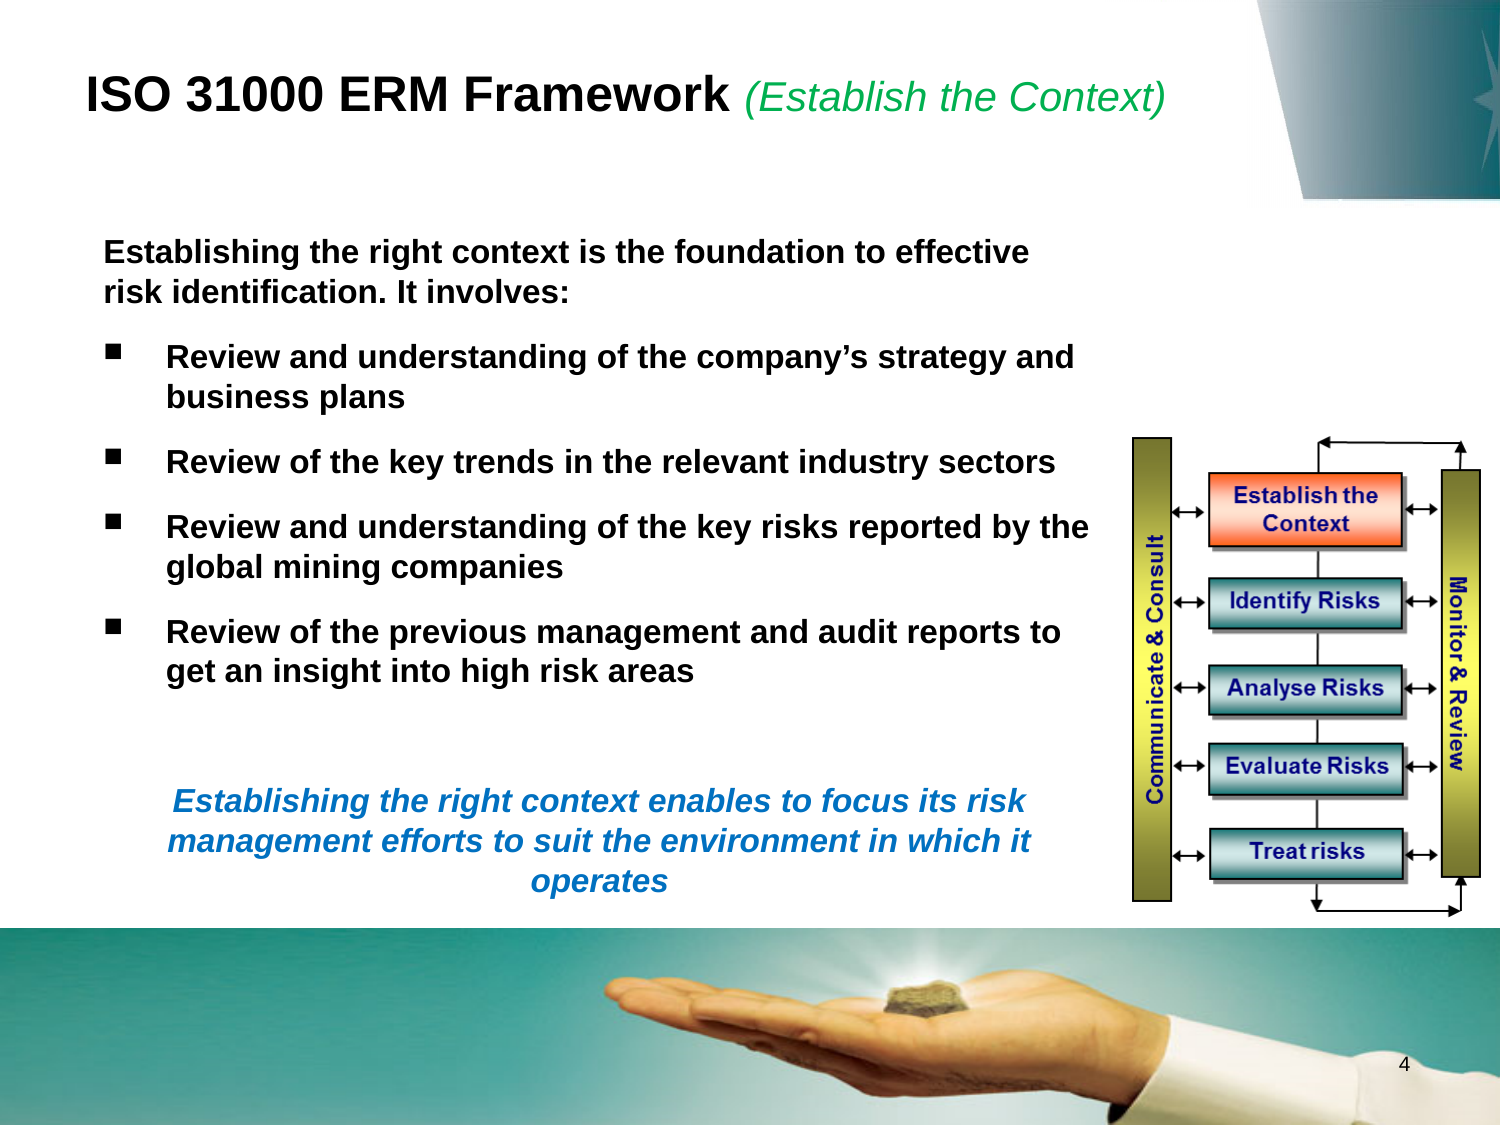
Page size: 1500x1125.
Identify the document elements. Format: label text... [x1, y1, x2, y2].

picture [1104, 0, 1500, 208]
picture [0, 408, 1500, 1125]
text_box ISO 31000 ERM Framework (Establish the Context) [70, 54, 1211, 145]
text_box Establishing the right context is the foundation to effective risk identification. It involves: Review and understanding of the company’s strategy and business plans Review of the key trends in the relevant industry sectors Review and understanding of the key risks reported by the global mining companies Review of the previous management and audit reports to get an insight into high risk areas Establishing the right context enables to focus its risk management efforts to suit the environment in which it operates [88, 222, 1112, 929]
slide_number 4 [1376, 1042, 1425, 1103]
